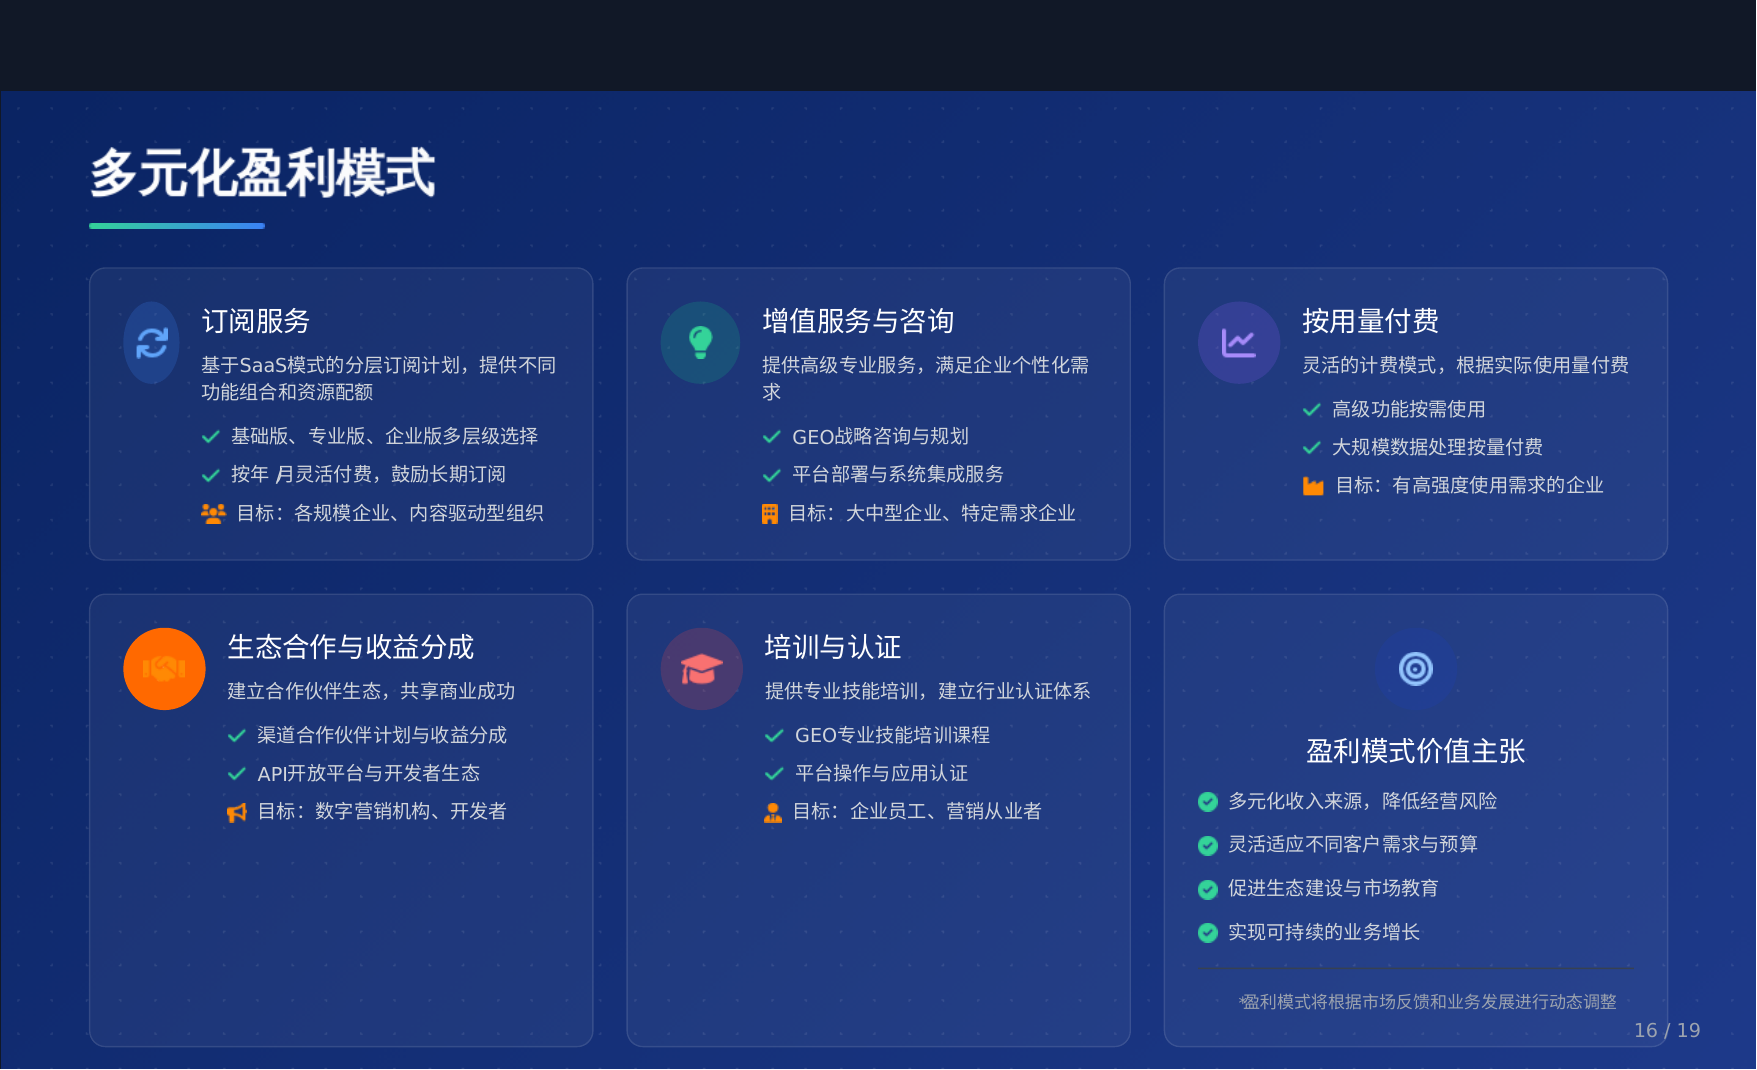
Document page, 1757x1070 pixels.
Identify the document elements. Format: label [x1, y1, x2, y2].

text_box [0, 0, 1756, 1069]
picture [1, 91, 1756, 1069]
